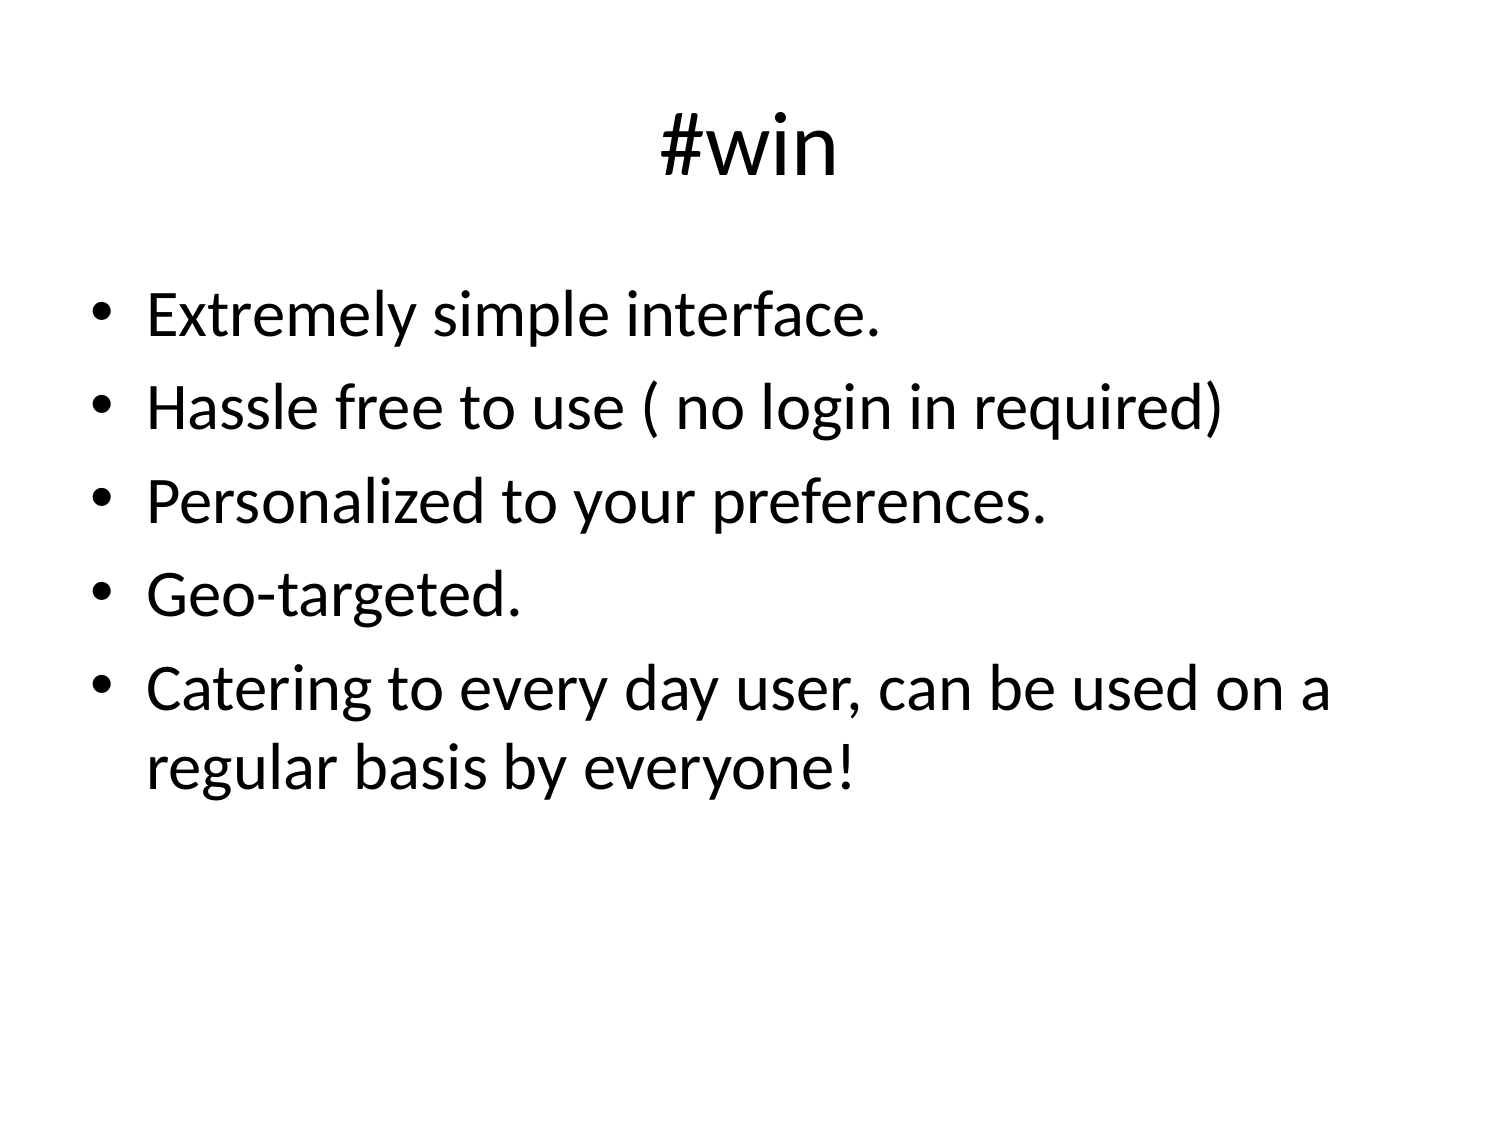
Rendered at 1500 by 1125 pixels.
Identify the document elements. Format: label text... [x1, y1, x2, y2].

list Extremely simple interface. Hassle free to use ( no login in required) Personalized to your preferences. Geo-targeted. Catering to every day user, can be used on a regular basis by everyone! [75, 262, 1425, 1005]
title #win [75, 45, 1425, 233]
